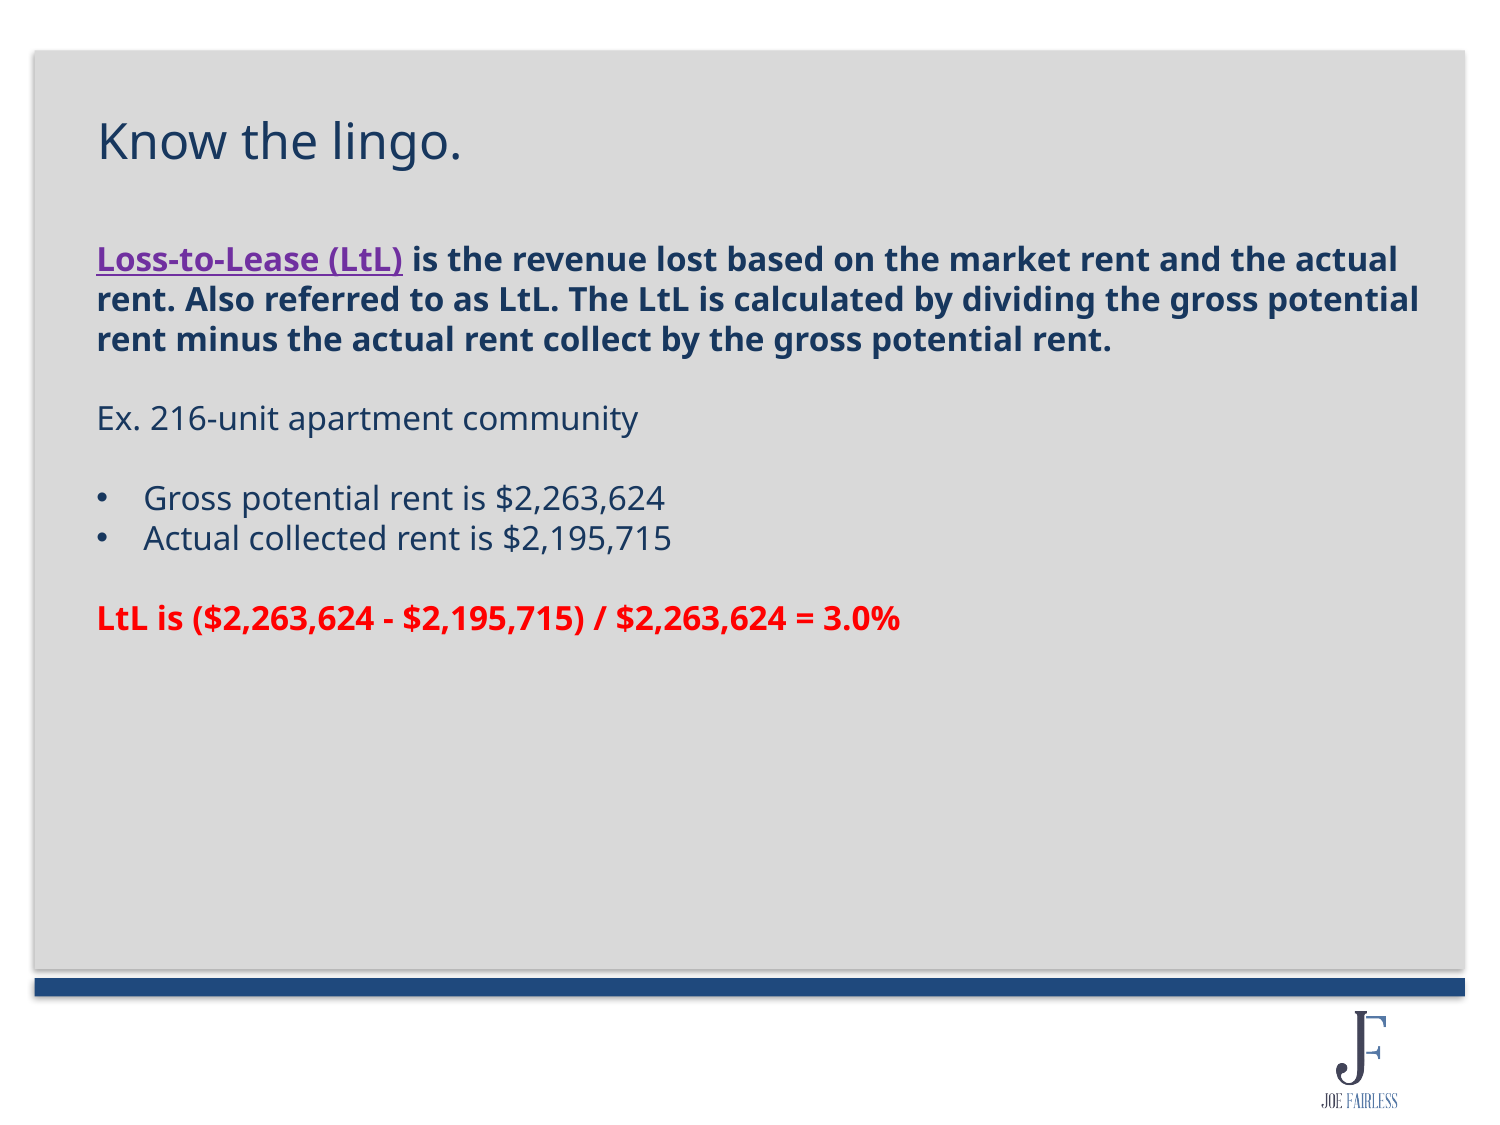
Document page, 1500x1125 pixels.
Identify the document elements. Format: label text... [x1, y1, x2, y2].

text_box Know the lingo. [83, 102, 1271, 178]
text_box [34, 50, 1466, 970]
text_box [34, 977, 1466, 997]
picture [1291, 996, 1429, 1121]
text_box Loss-to-Lease (LtL) is the revenue lost based on the market rent and the actual rent. Also referred to as LtL. The LtL is calculated by dividing the gross potential rent minus the actual rent collect by the gross potential rent. Ex. 216-unit apartment community Gross potential rent is $2,263,624 Actual collected rent is $2,195,715 LtL is ($2,263,624 - $2,195,715) / $2,263,624 = 3.0% [81, 230, 1465, 765]
